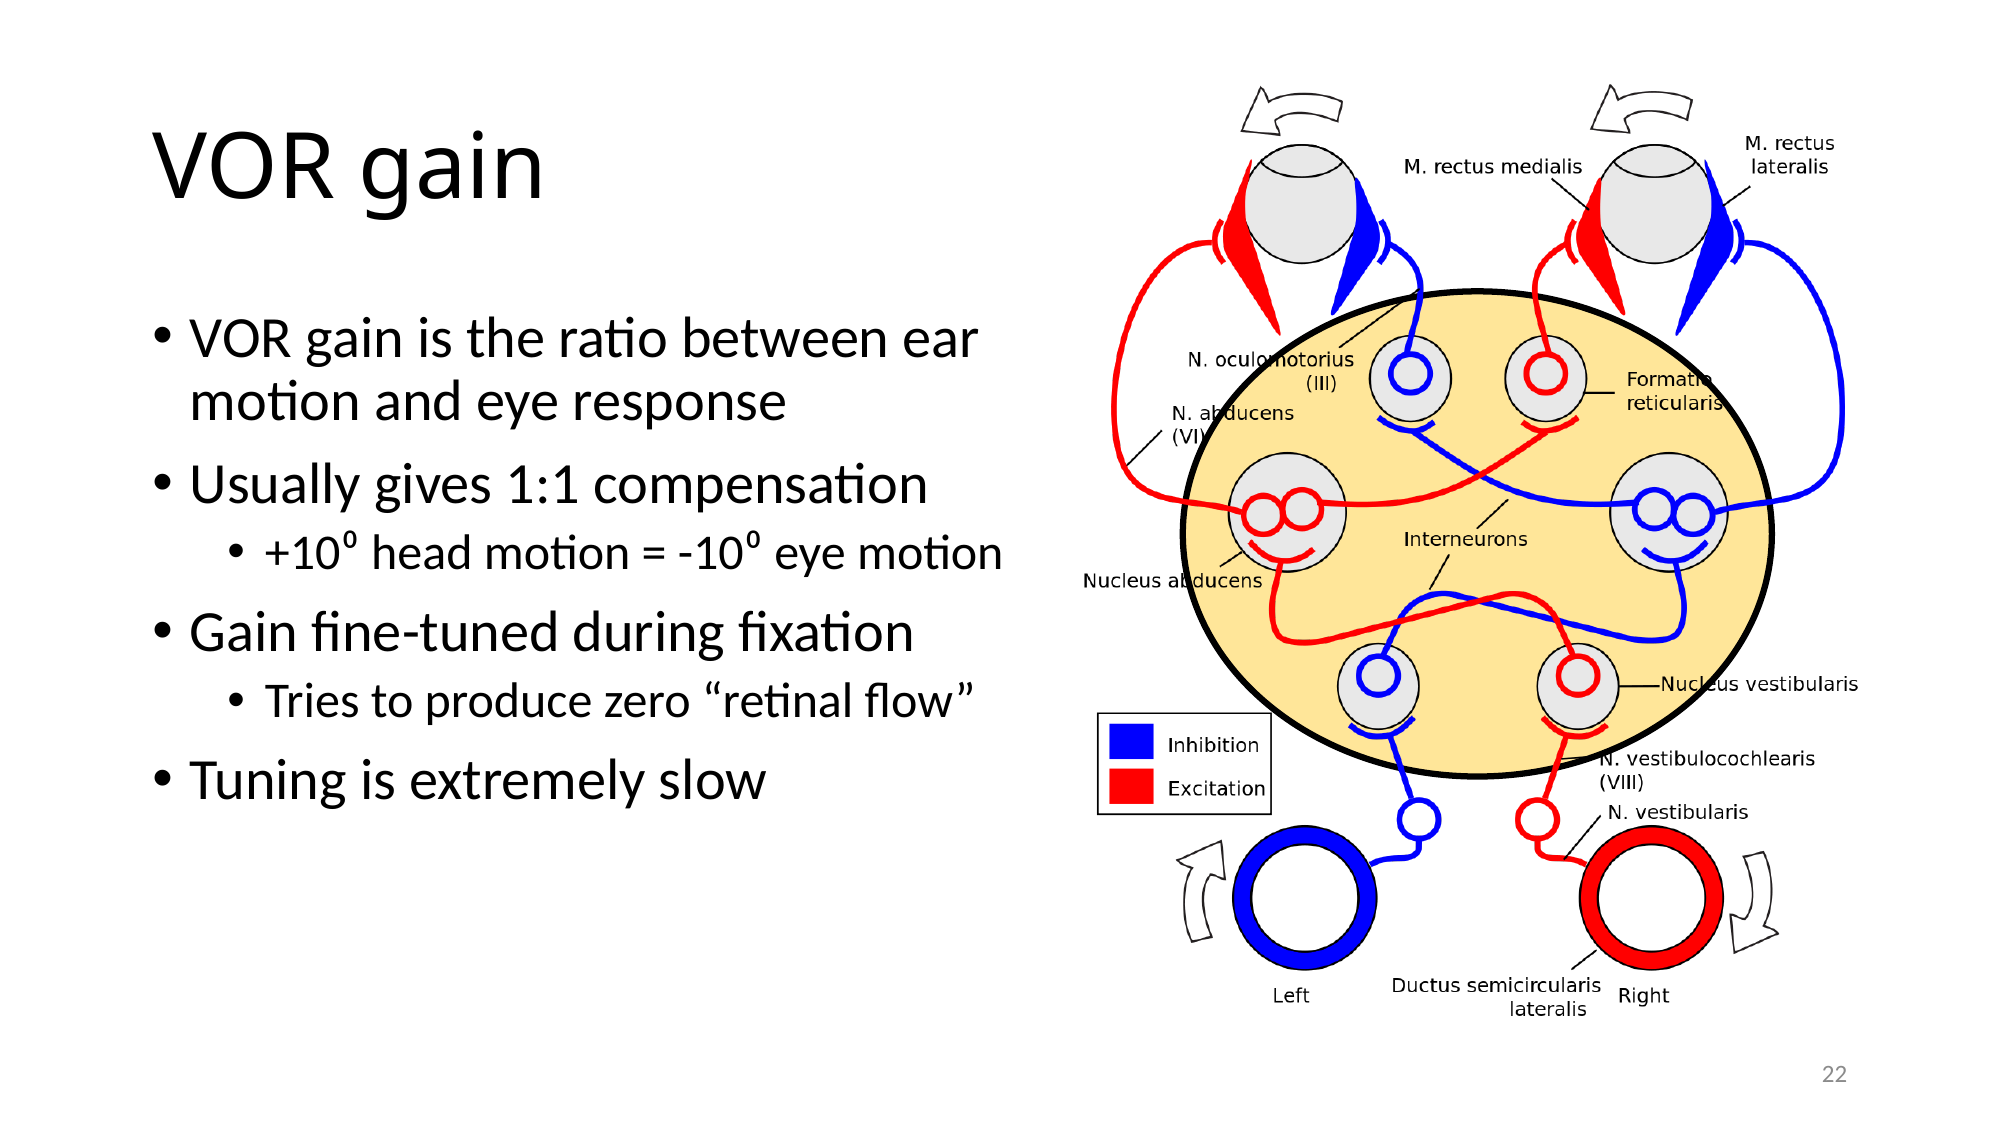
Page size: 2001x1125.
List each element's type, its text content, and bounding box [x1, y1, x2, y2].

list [1076, 59, 1863, 1043]
slide_number 22 [1412, 1043, 1863, 1103]
text_box VOR gain is the ratio between ear motion and eye response Usually gives 1:1 compensation +10⁰ head motion = -10⁰ eye motion Gain fine-tuned during fixation Tries to produce zero “retinal flow” Tuning is extremely slow [137, 299, 1038, 1014]
title VOR gain [137, 59, 1076, 278]
